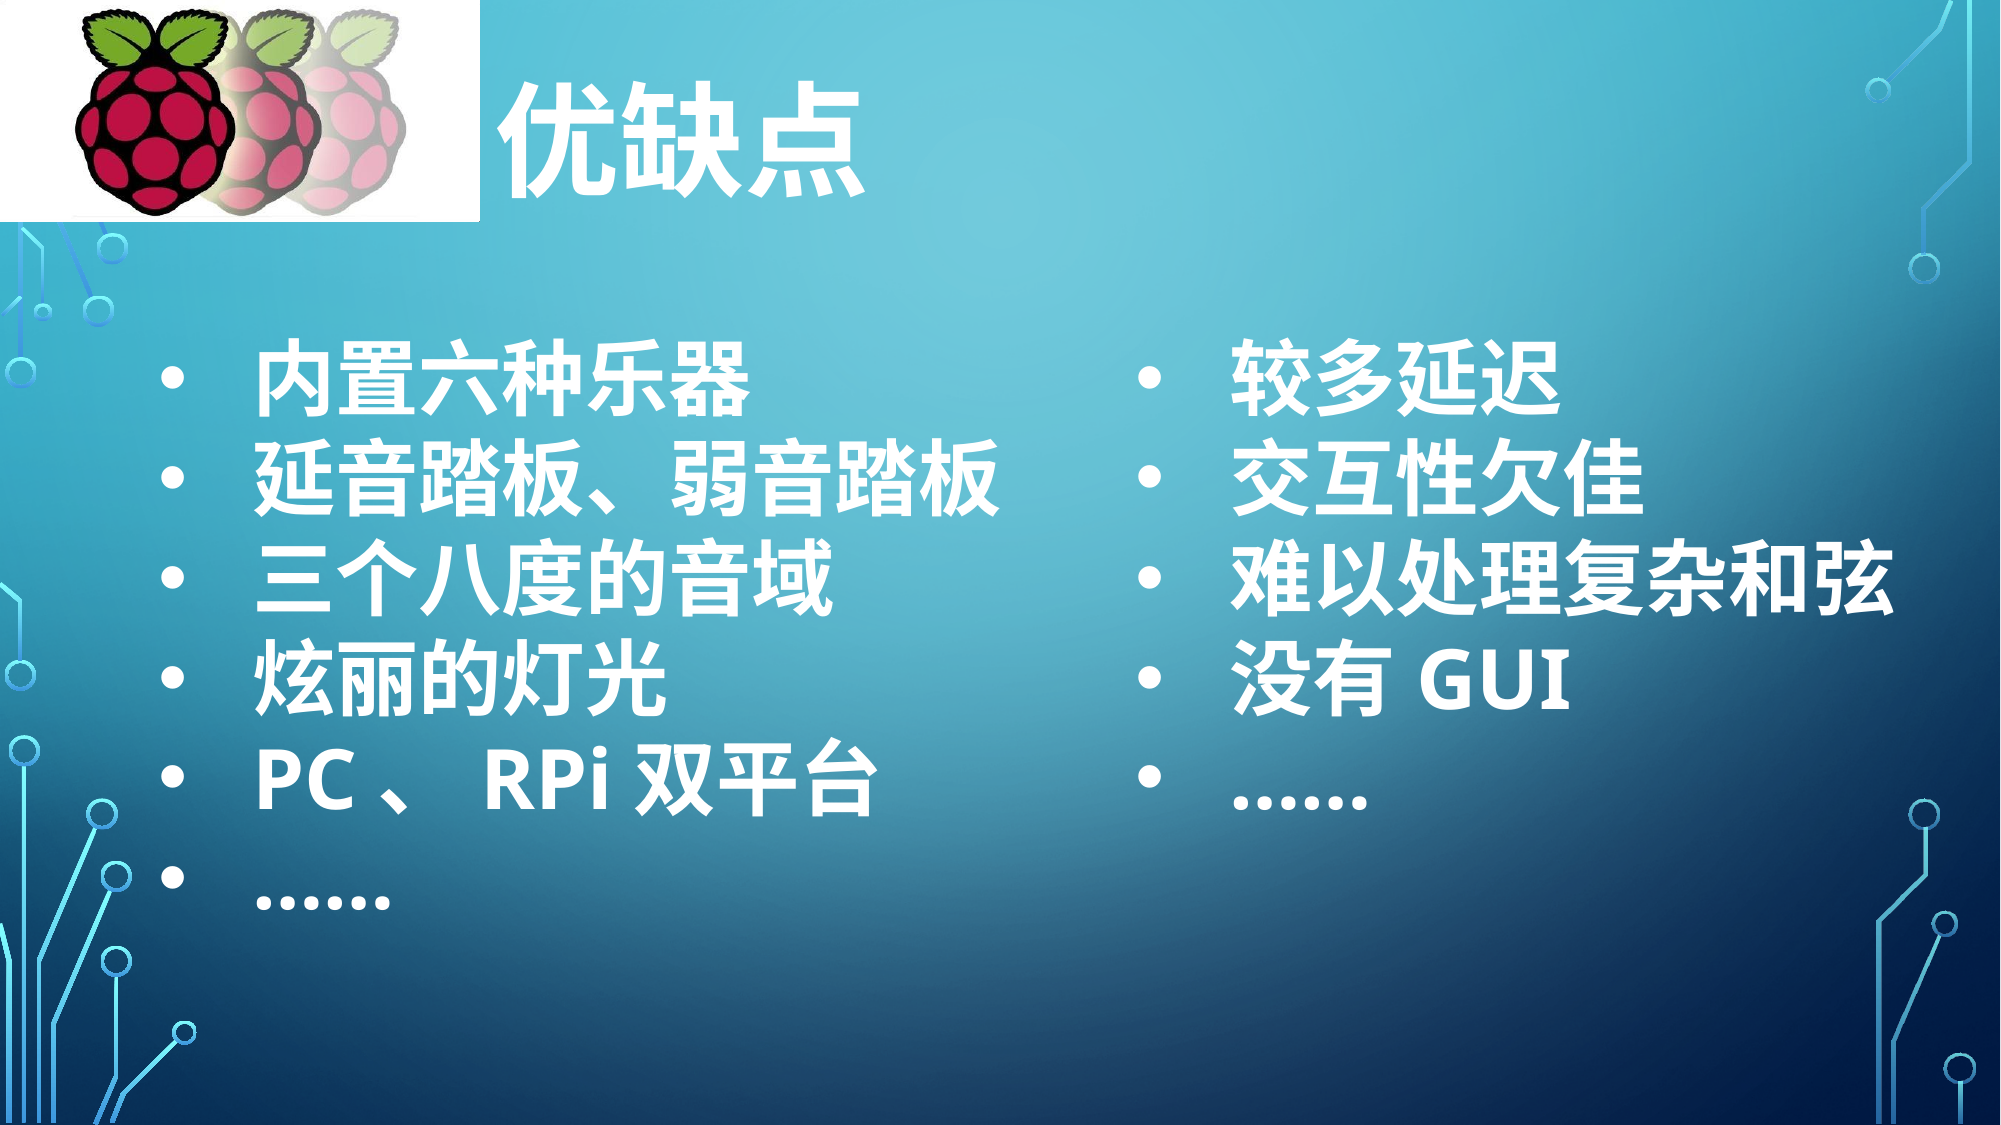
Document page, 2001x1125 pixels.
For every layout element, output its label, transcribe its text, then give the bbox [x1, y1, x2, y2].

text_box 优缺点 [481, 54, 1775, 220]
text_box 较多延迟 交互性欠佳 难以处理复杂和弦 没有GUI …… [1121, 318, 1948, 862]
text_box 内置六种乐器 延音踏板、弱音踏板 三个八度的音域 炫丽的灯光 PC、RPi双平台 …… [143, 319, 1208, 962]
picture [0, 0, 481, 222]
